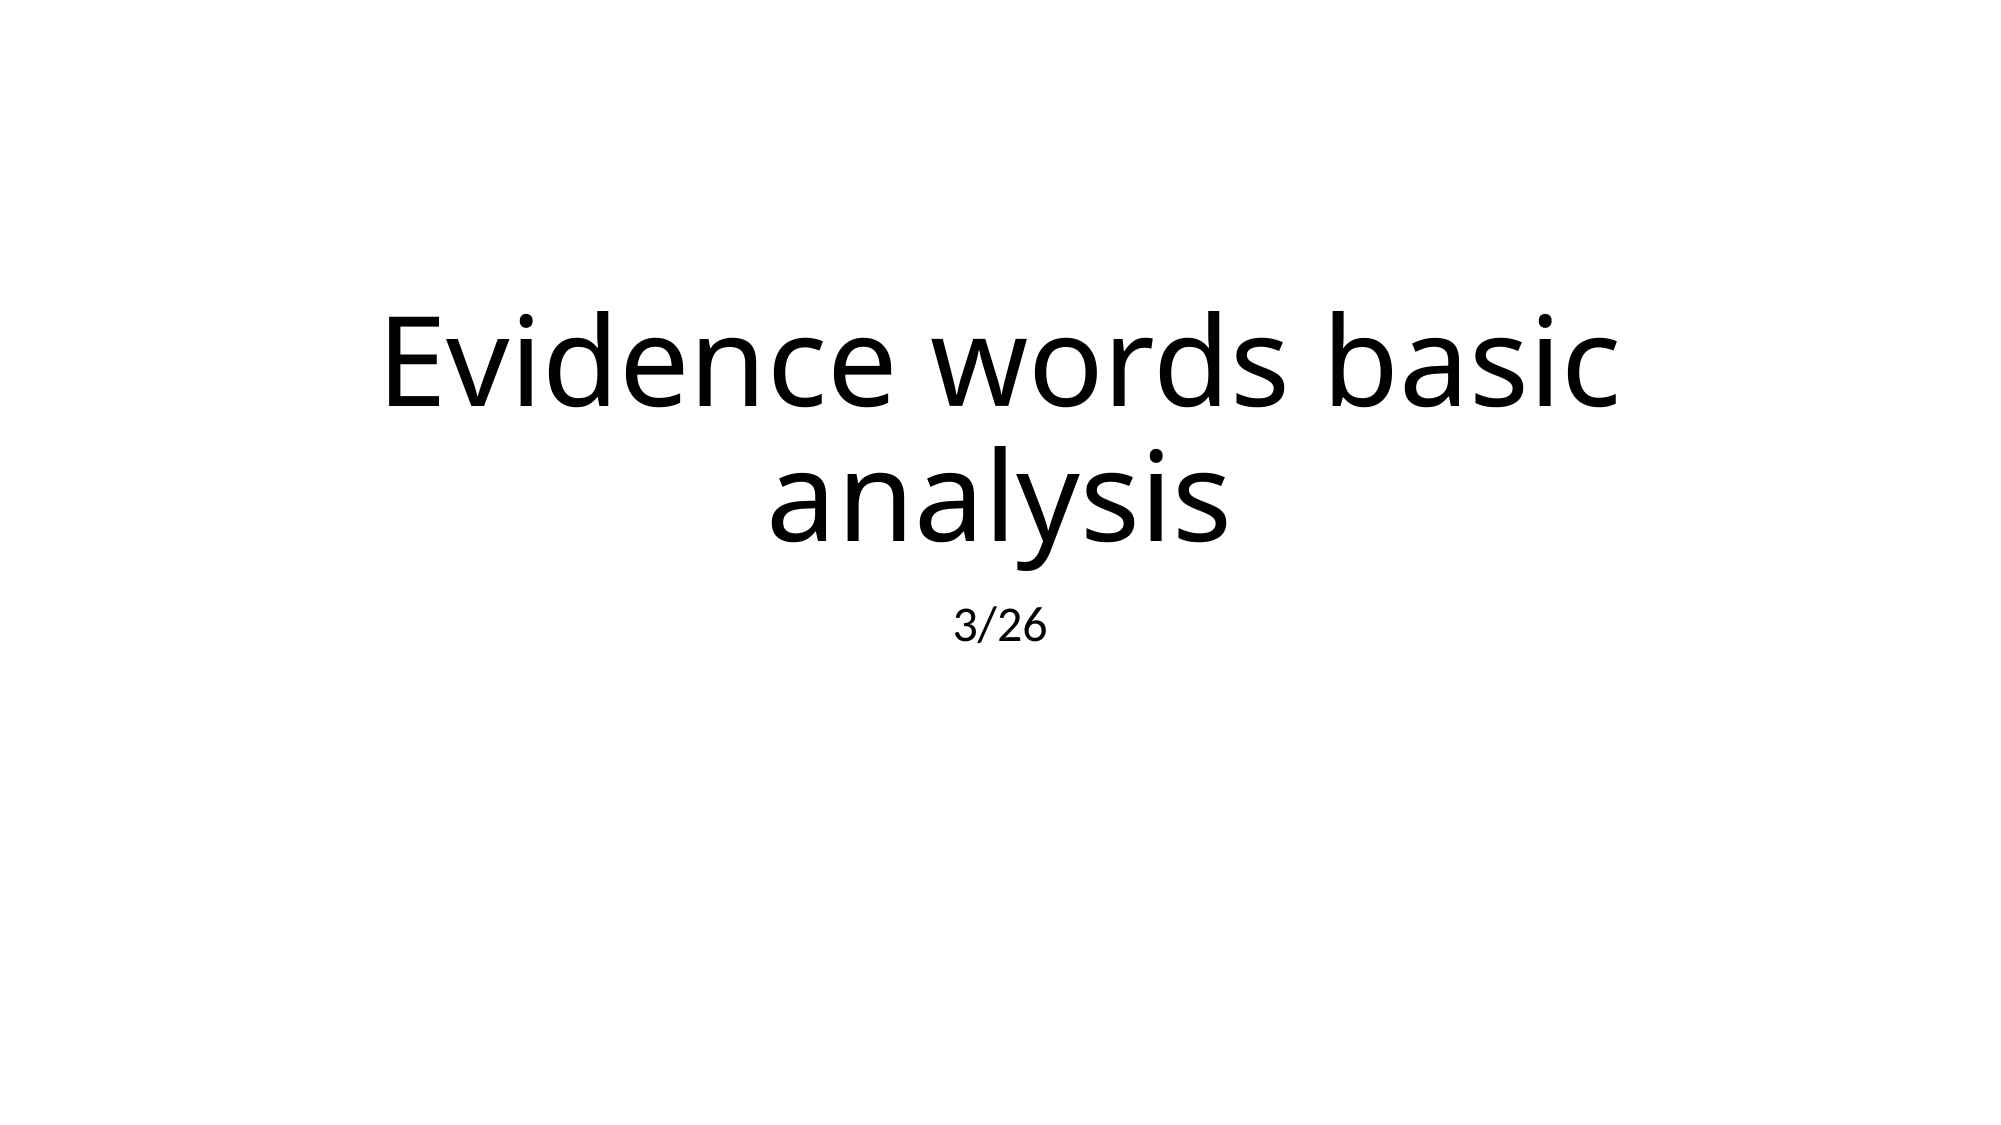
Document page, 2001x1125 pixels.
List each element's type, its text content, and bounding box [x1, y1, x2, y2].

title Evidence words basic analysis [249, 184, 1750, 576]
subtitle 3/26 [249, 590, 1750, 863]
